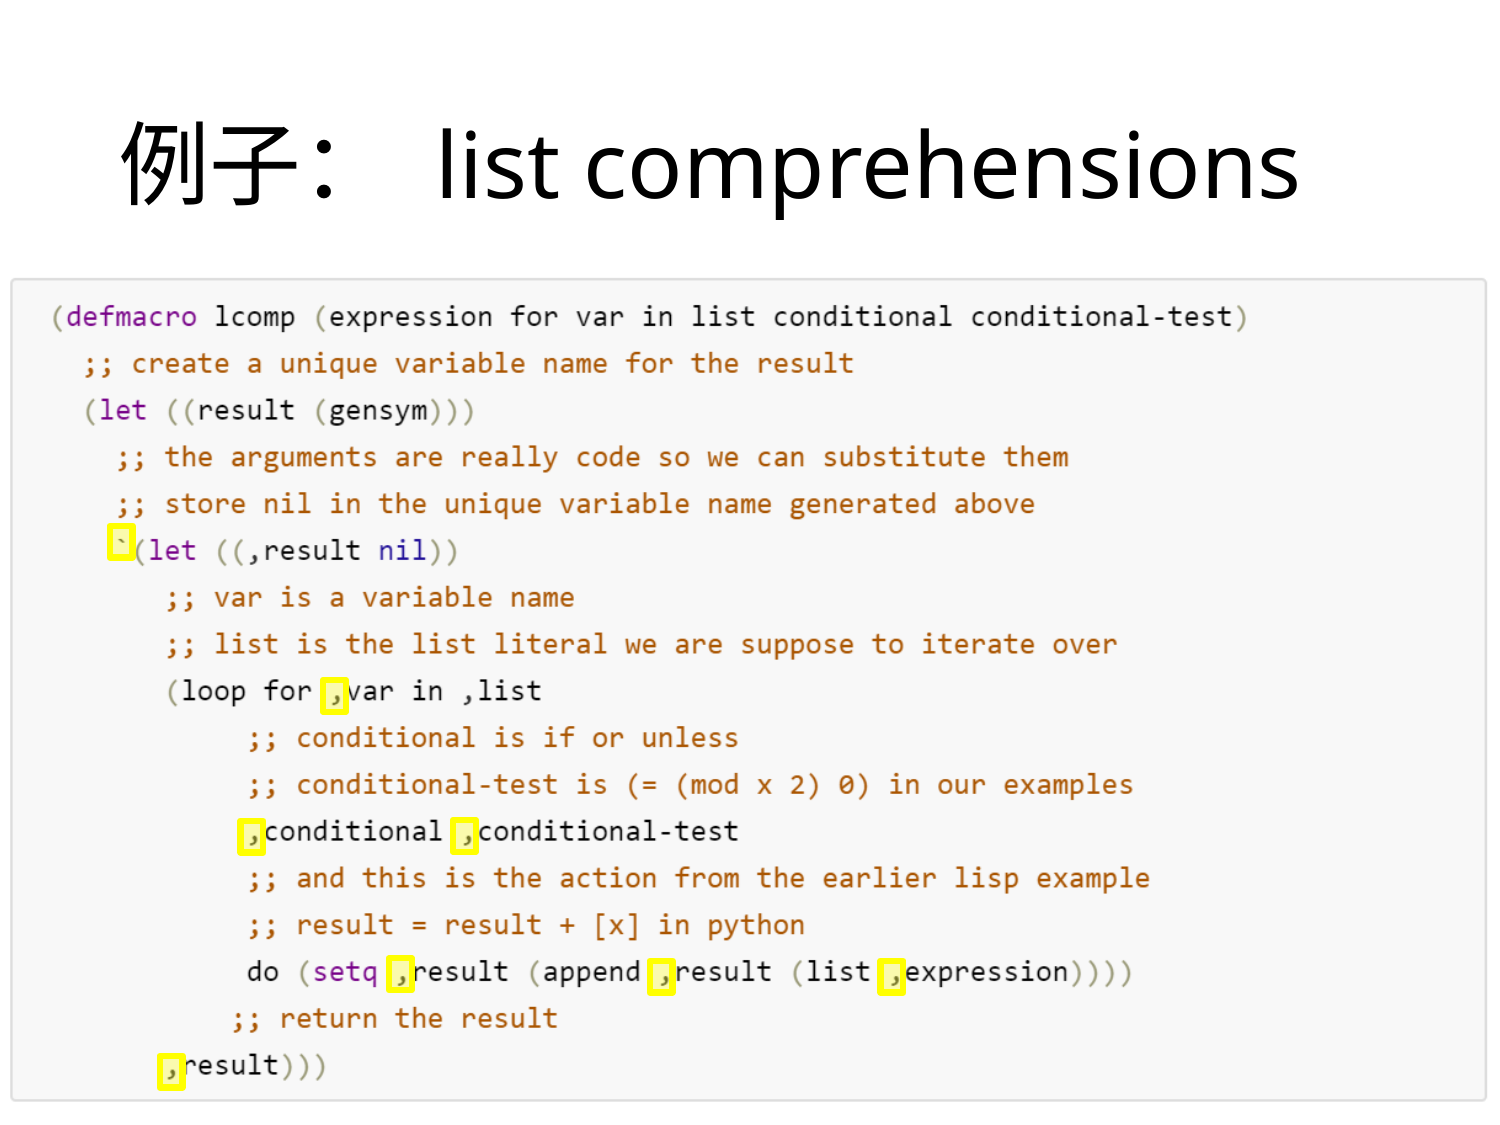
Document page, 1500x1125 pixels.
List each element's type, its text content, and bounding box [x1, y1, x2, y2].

title 例子： list comprehensions [103, 59, 1397, 267]
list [0, 267, 1500, 1119]
